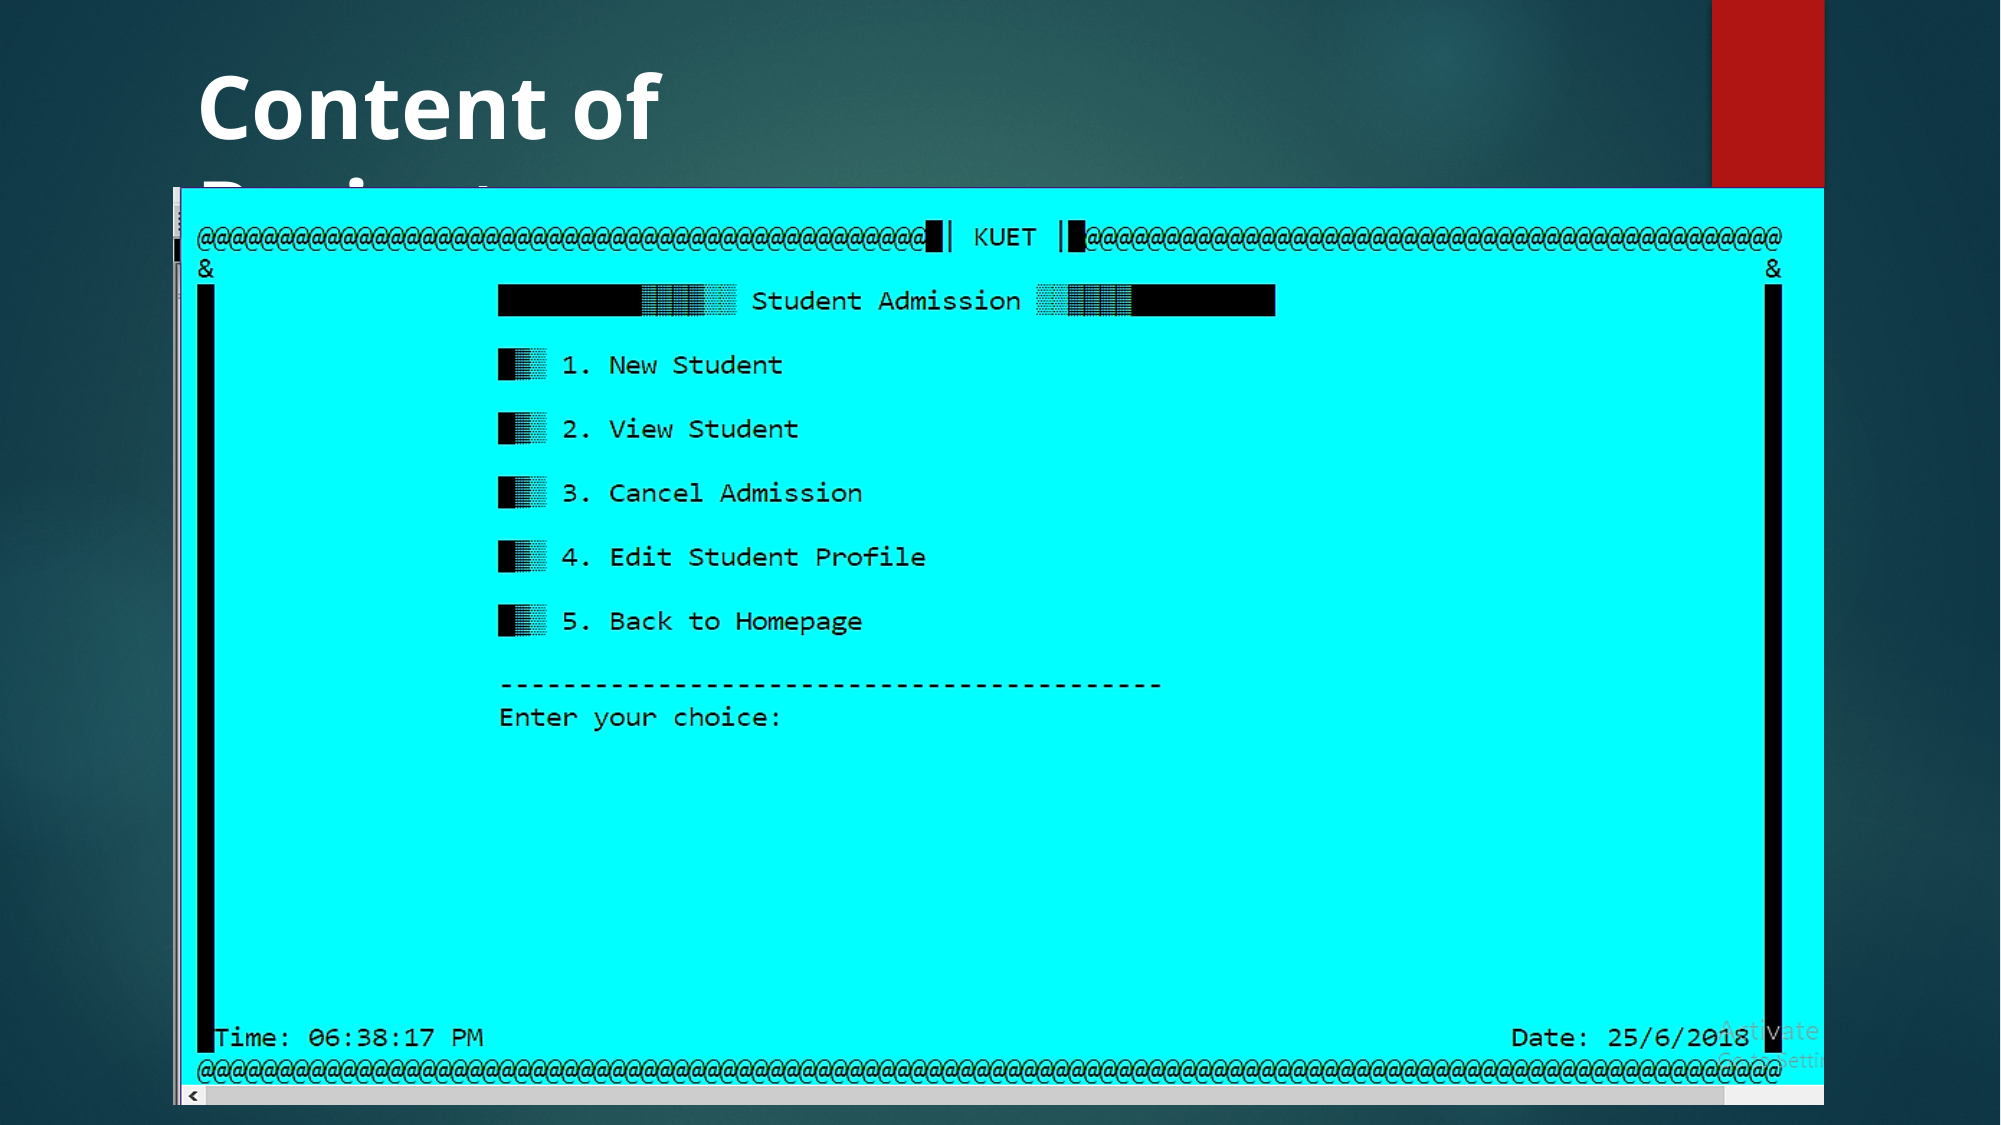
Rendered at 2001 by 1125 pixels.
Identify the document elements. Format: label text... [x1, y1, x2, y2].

title Content of Project [181, 44, 999, 187]
picture [0, 0, 1824, 1125]
